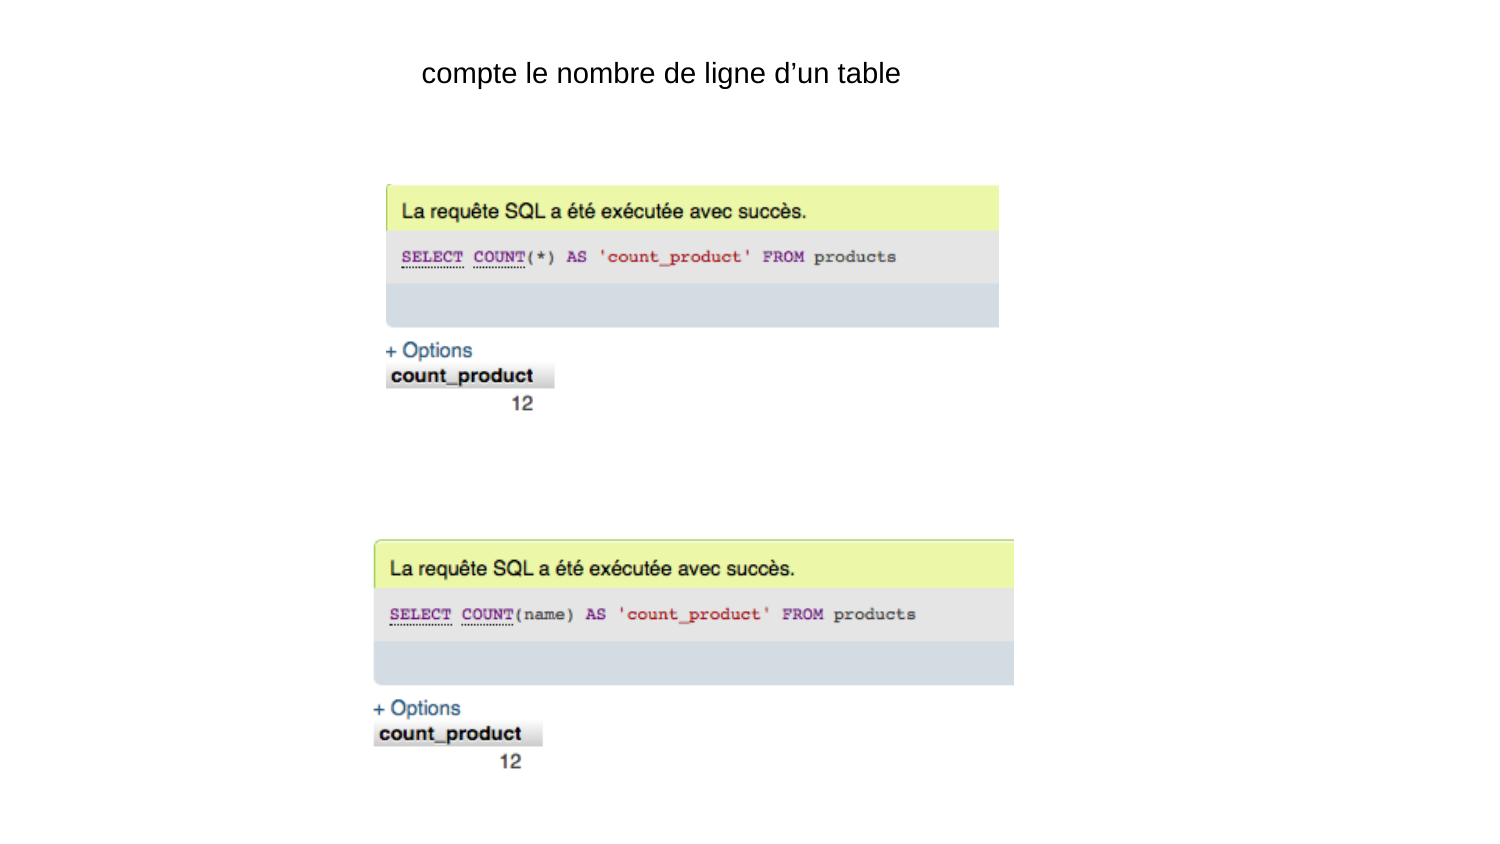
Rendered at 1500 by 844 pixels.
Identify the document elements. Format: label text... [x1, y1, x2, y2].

text_box compte le nombre de ligne d’un table [406, 39, 958, 102]
picture [371, 538, 1014, 811]
picture [386, 183, 1000, 435]
